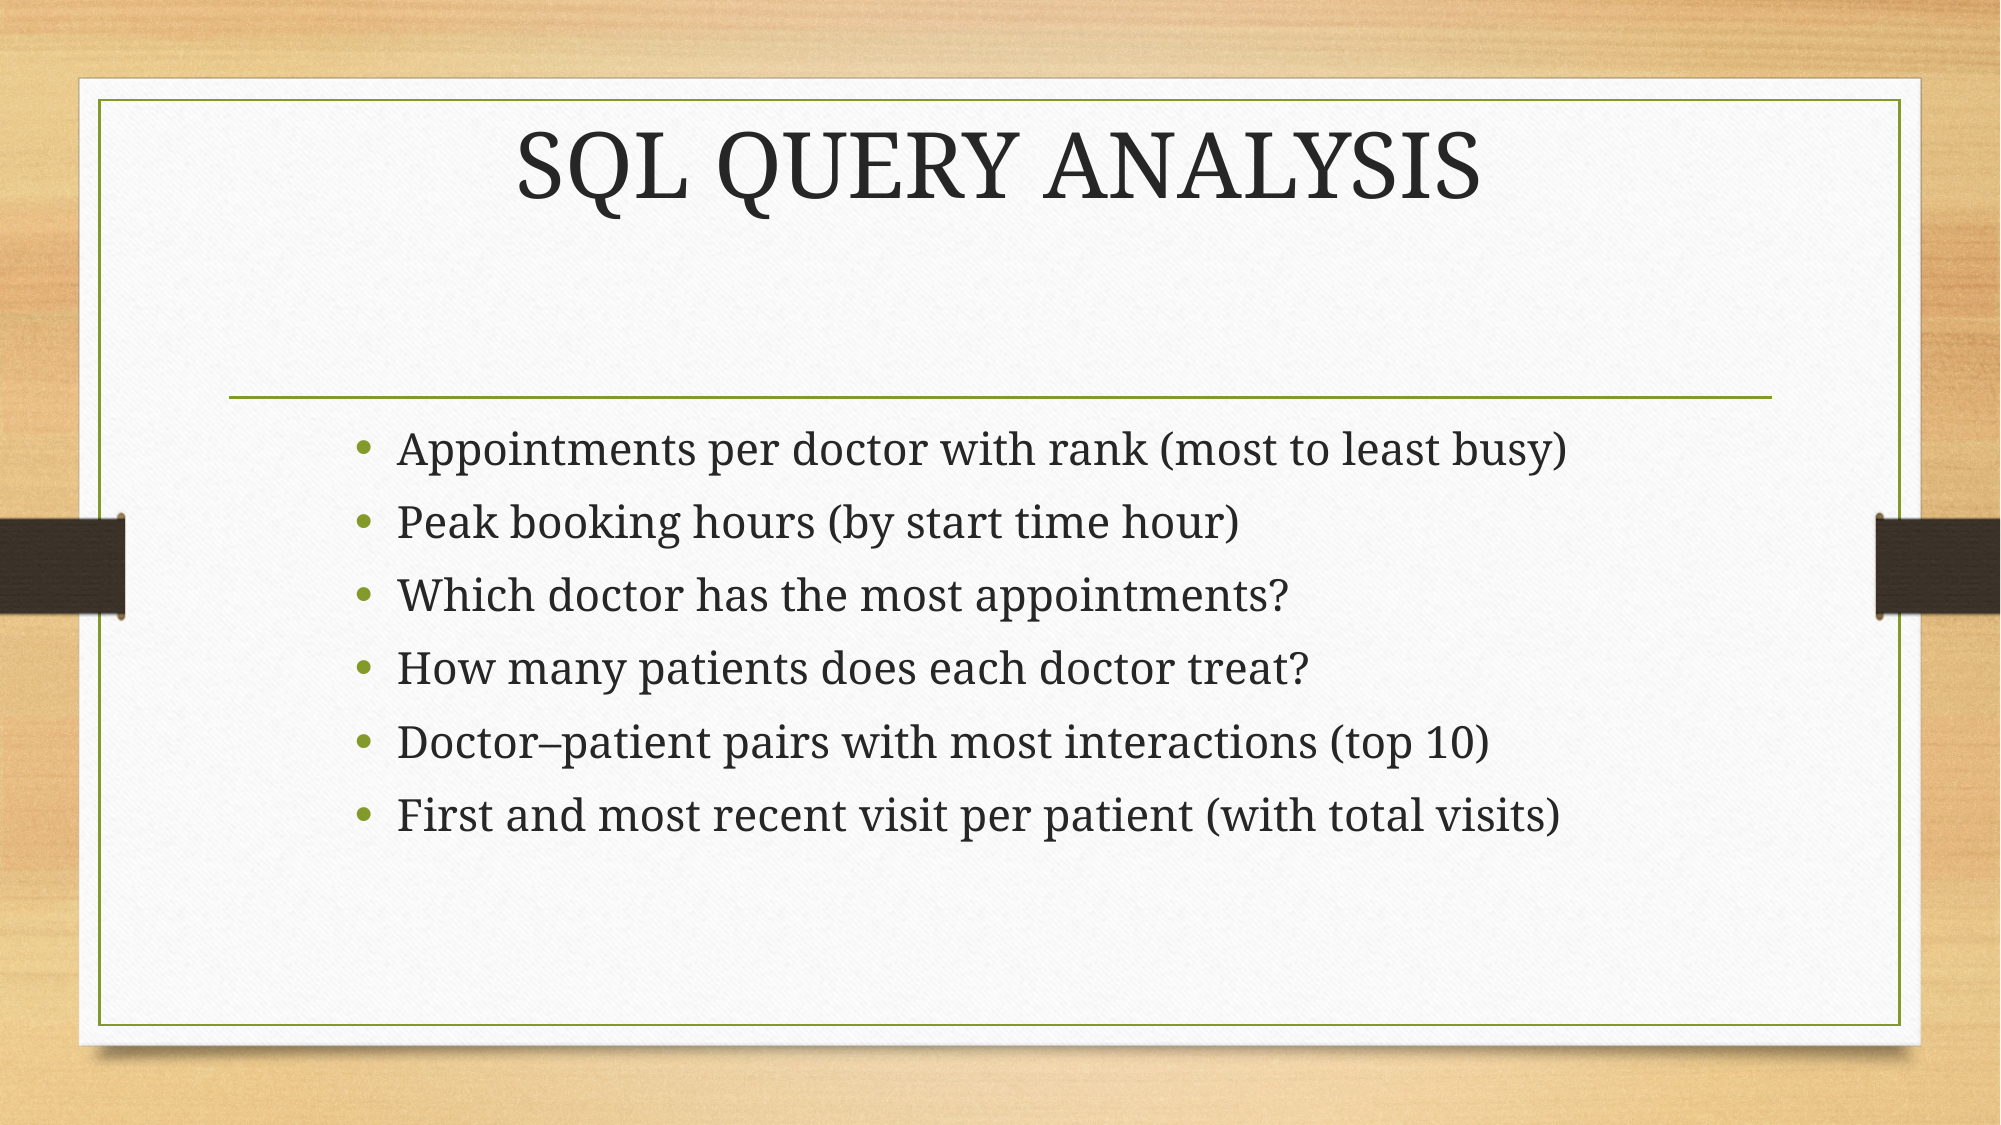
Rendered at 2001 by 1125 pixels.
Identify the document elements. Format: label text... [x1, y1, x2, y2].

list Appointments per doctor with rank (most to least busy) Peak booking hours (by start time hour) Which doctor has the most appointments? How many patients does each doctor treat? Doctor–patient pairs with most interactions (top 10) First and most recent visit per patient (with total visits) [340, 266, 1619, 923]
title SQL QUERY ANALYSIS [212, 89, 1788, 235]
picture [0, 0, 2001, 1125]
